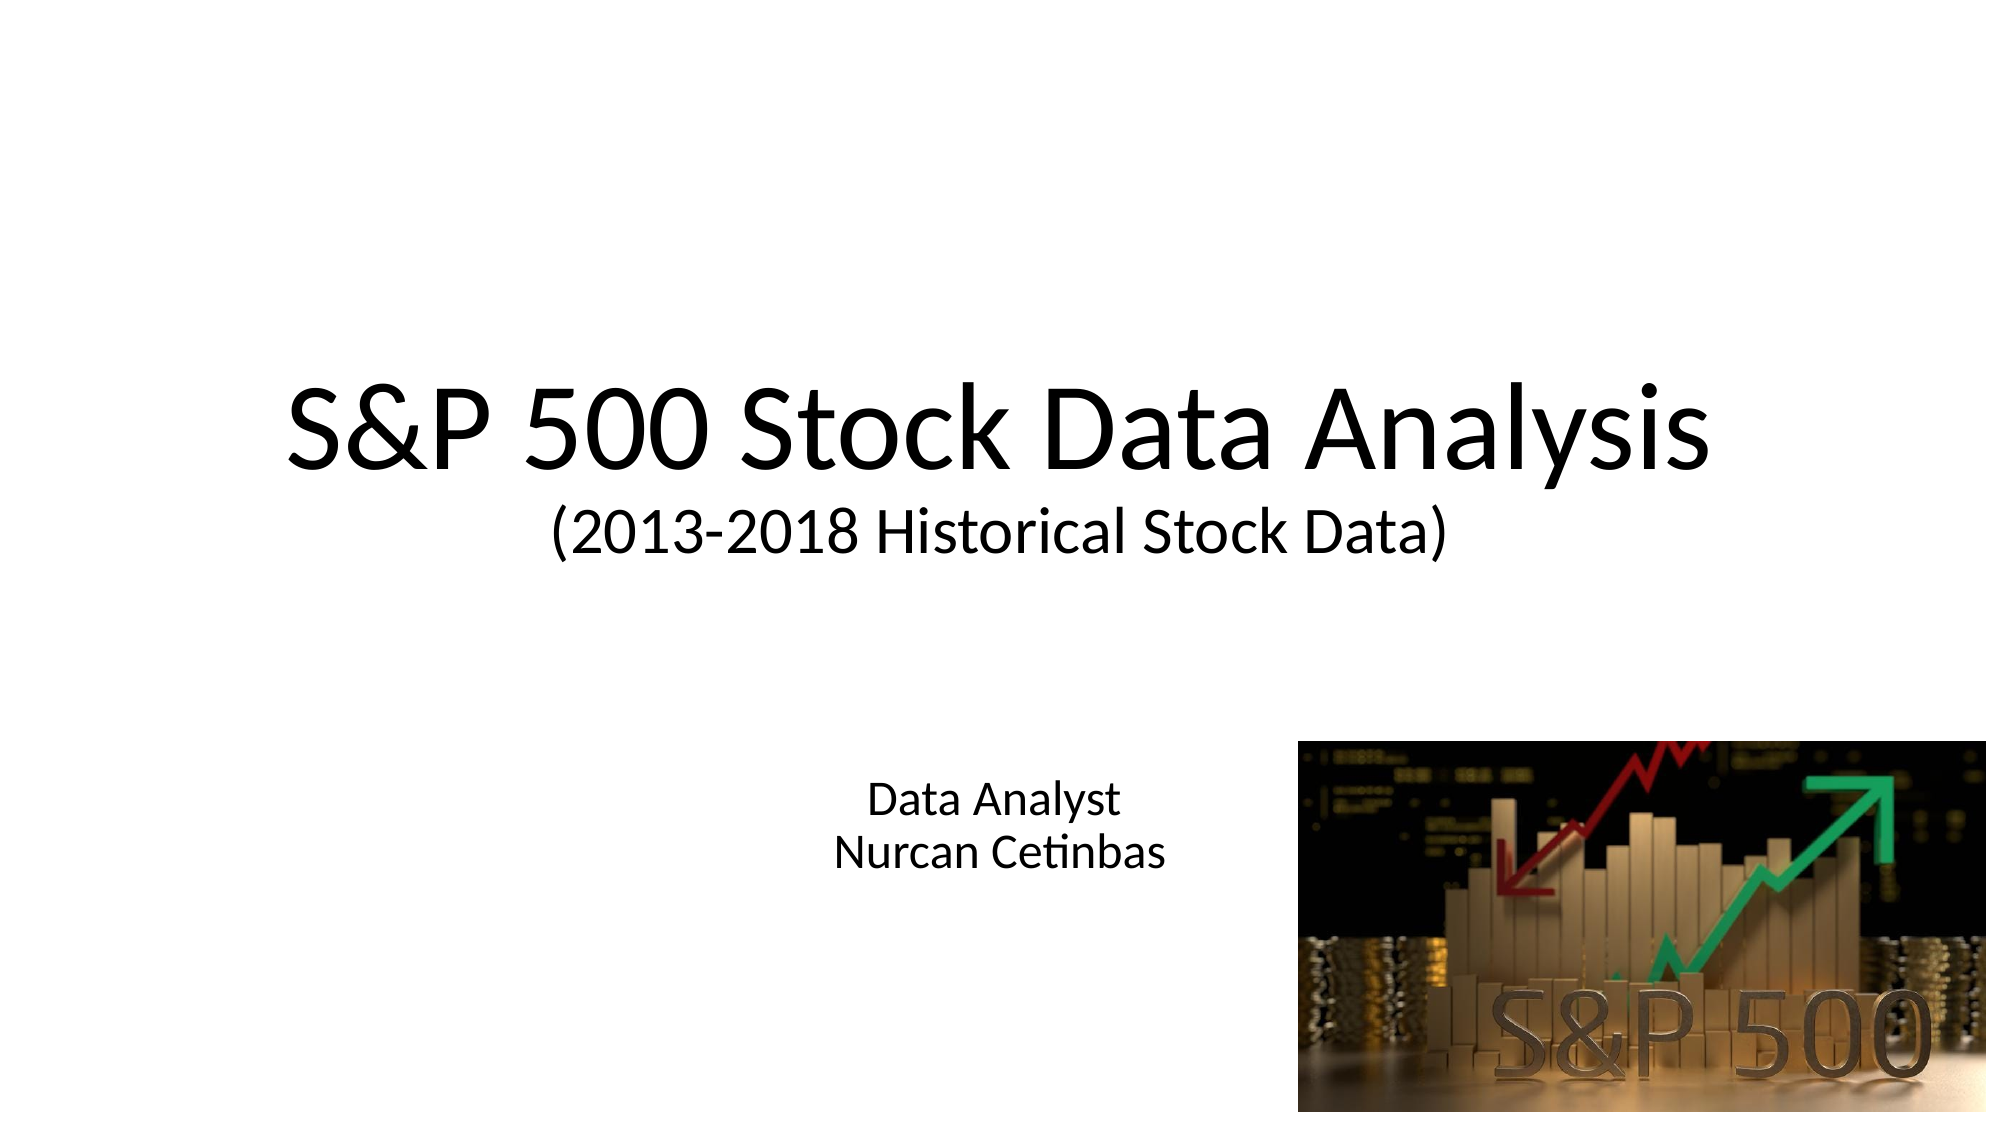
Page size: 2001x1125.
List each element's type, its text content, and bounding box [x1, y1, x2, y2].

subtitle Data Analyst Nurcan Cetinbas [249, 764, 1292, 1036]
title S&P 500 Stock Data Analysis (2013-2018 Historical Stock Data) [249, 184, 1750, 576]
picture [1297, 741, 1986, 1113]
